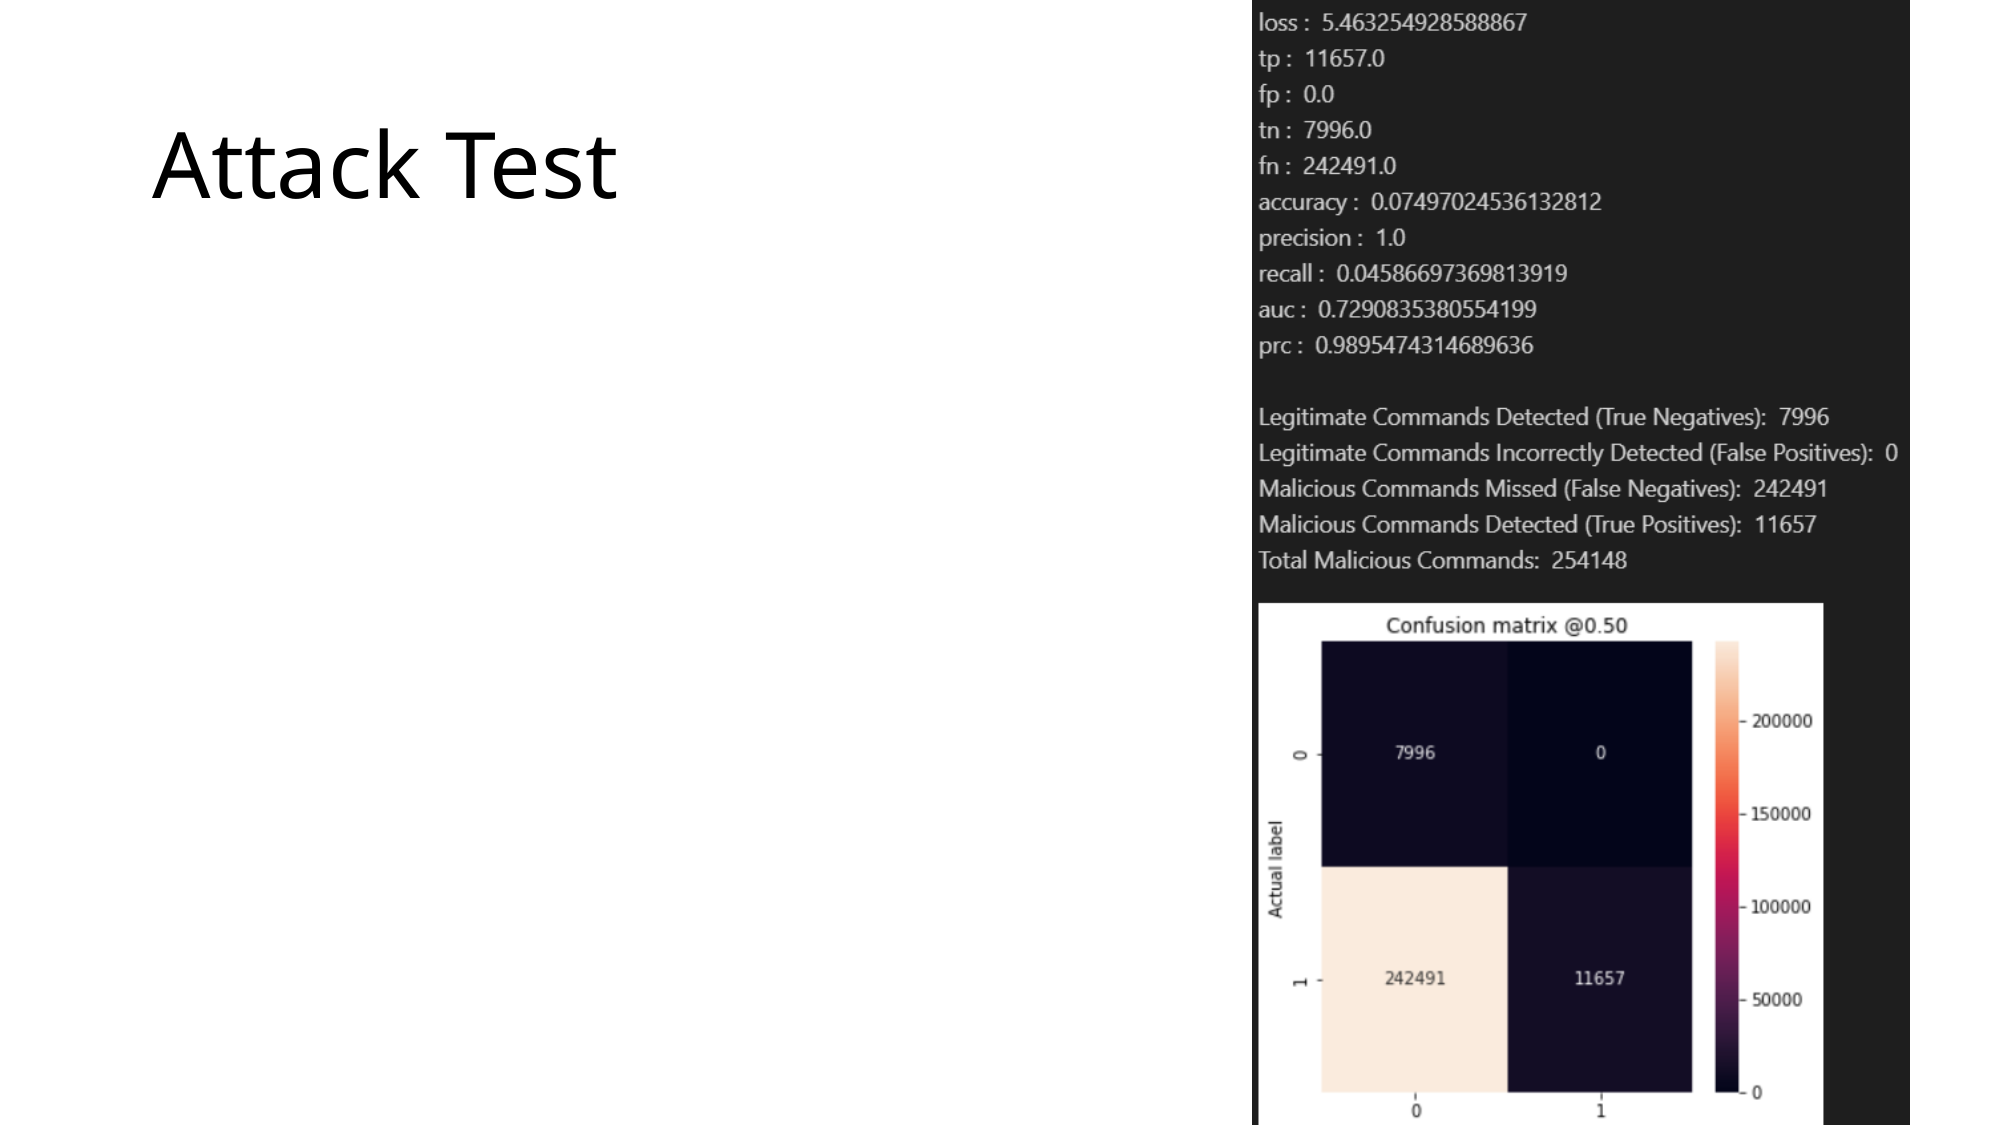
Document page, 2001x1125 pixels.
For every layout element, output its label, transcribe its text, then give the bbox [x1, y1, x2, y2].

picture [1252, 0, 1910, 1125]
title Attack Test [137, 59, 1252, 278]
